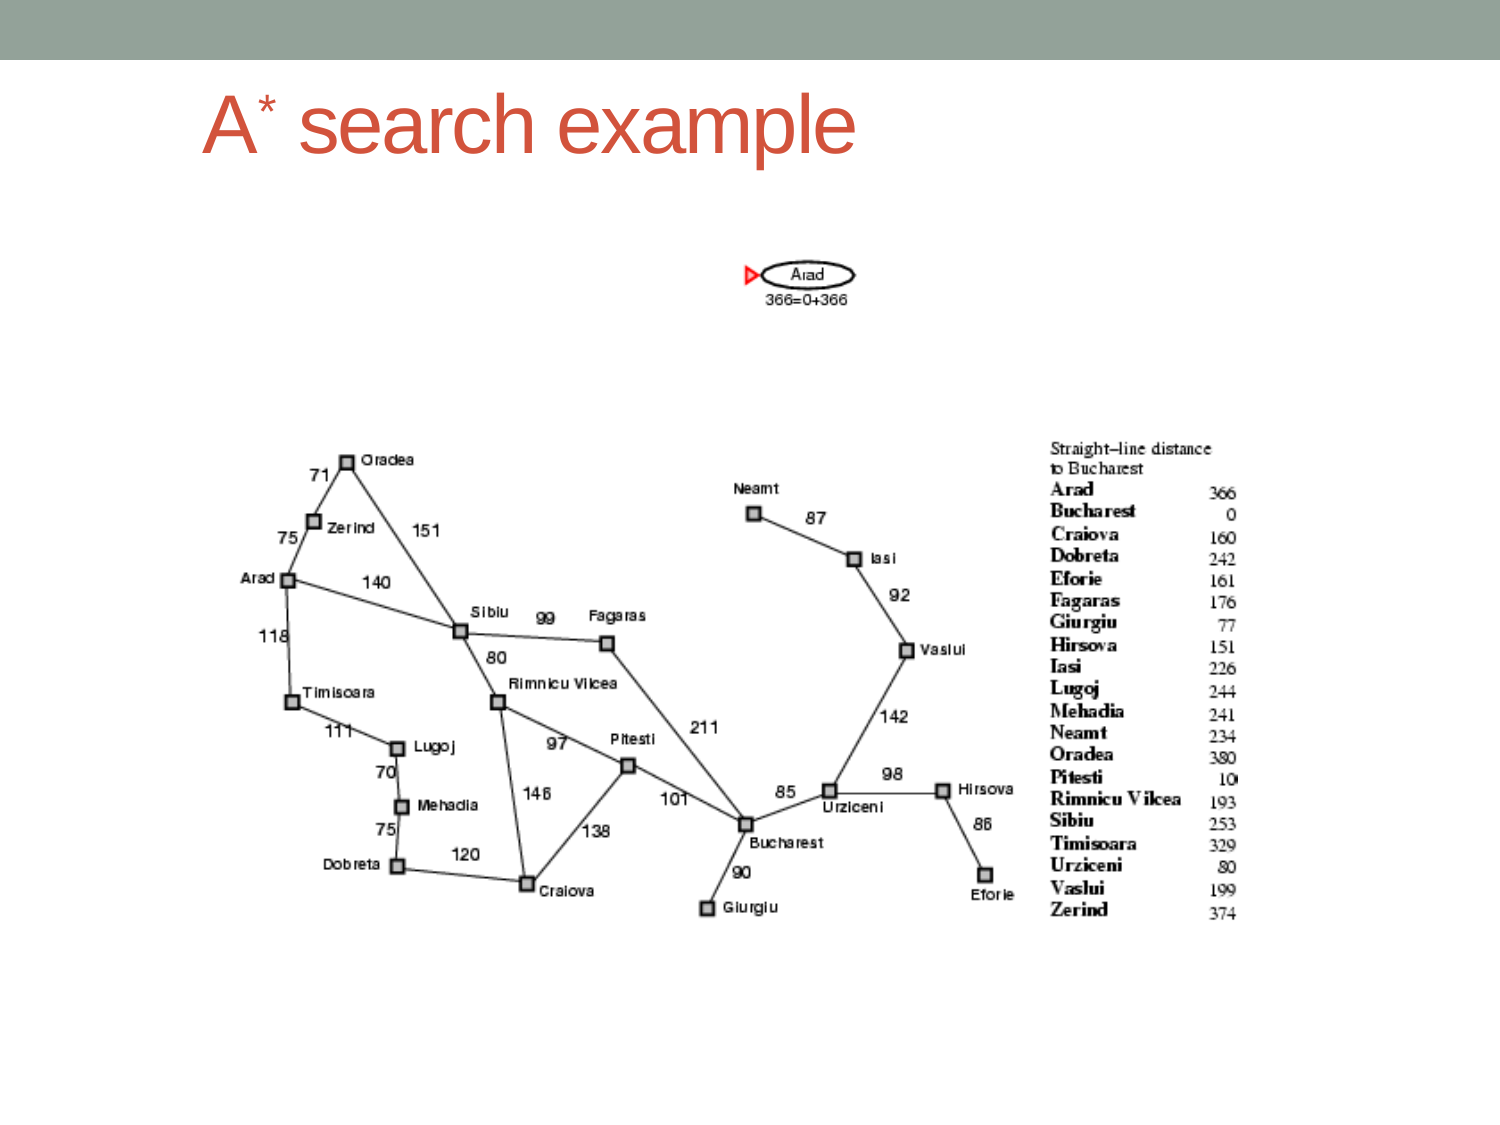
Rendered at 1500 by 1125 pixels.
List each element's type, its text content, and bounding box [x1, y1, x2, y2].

title A* search example [187, 0, 1466, 240]
picture [237, 249, 1238, 929]
